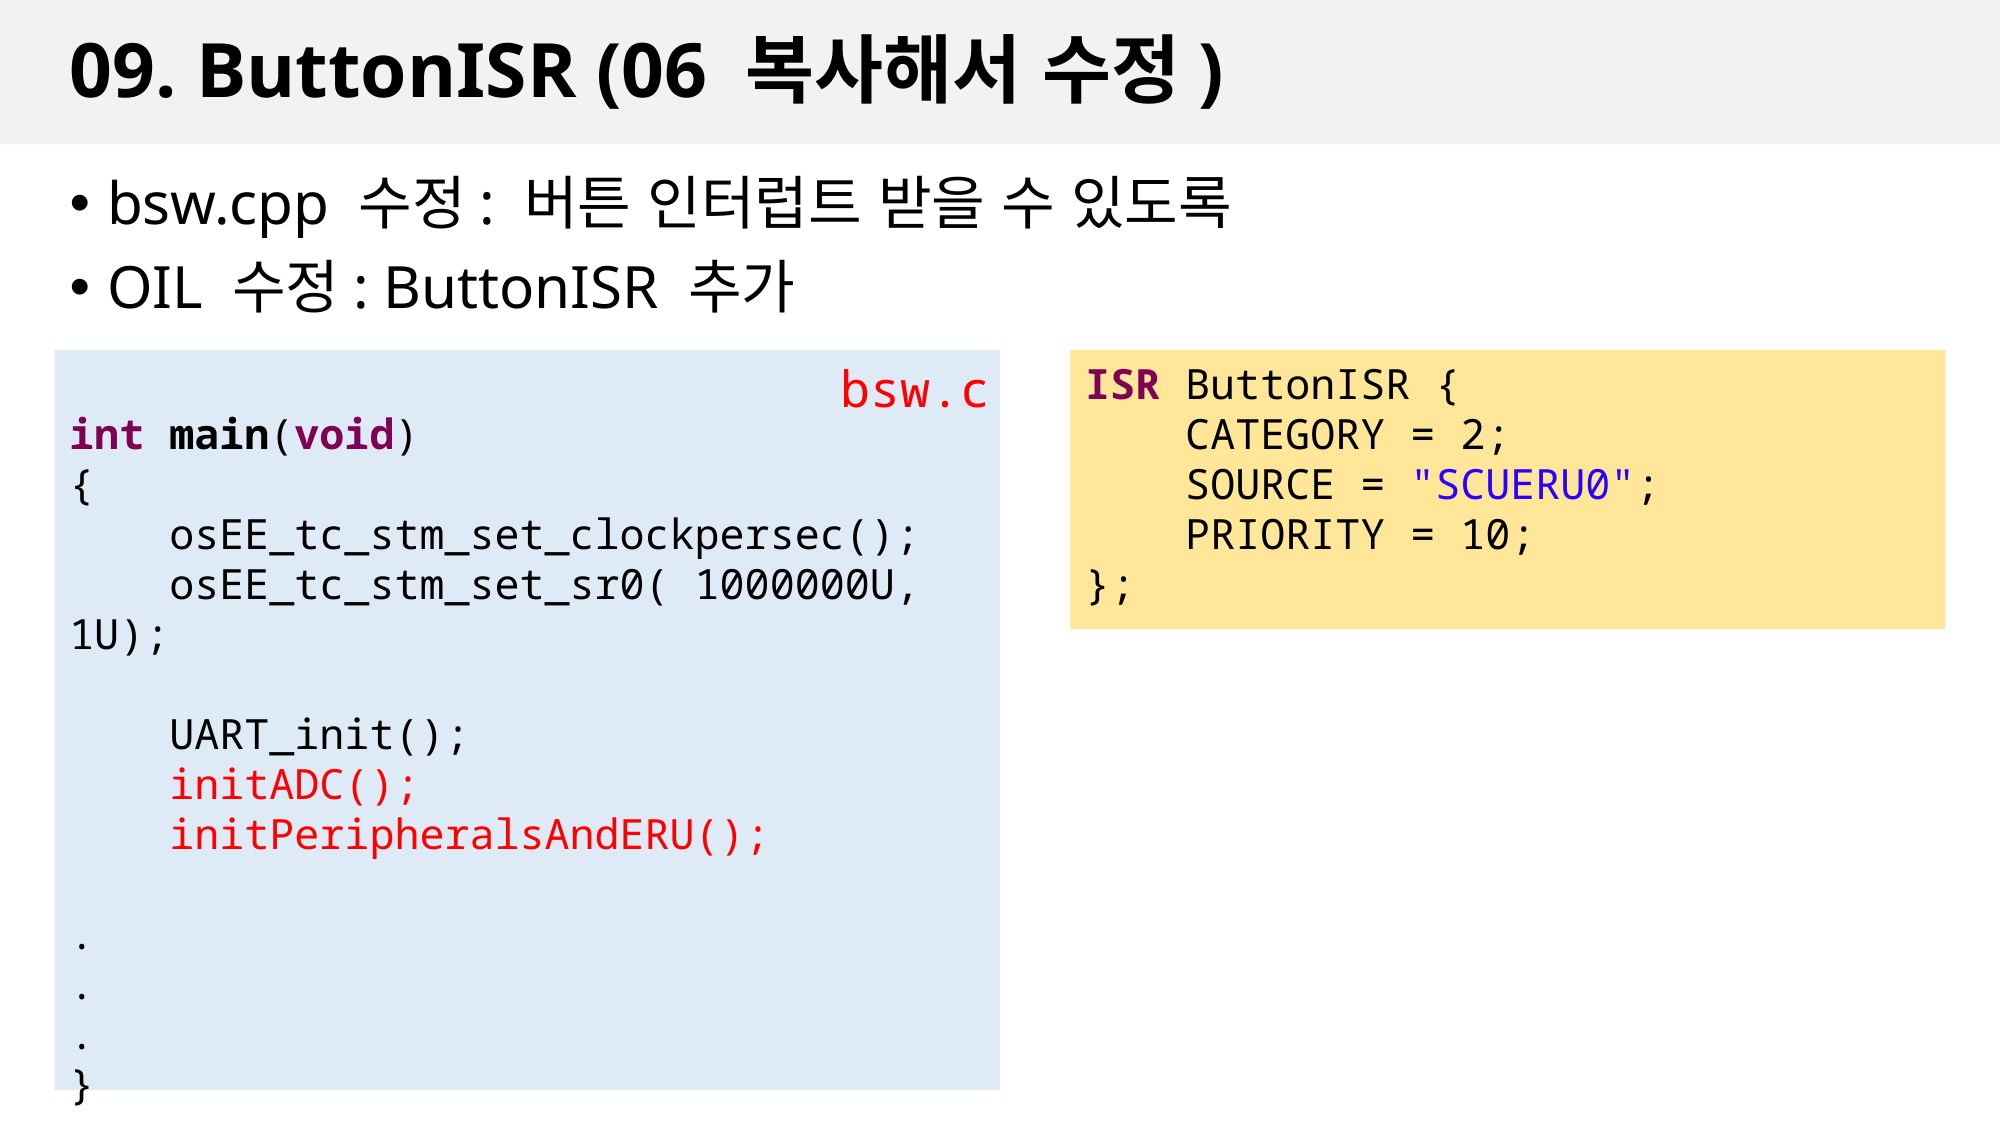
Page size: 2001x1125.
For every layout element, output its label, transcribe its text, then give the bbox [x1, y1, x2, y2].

text_box int main(void) { osEE_tc_stm_set_clockpersec(); osEE_tc_stm_set_sr0( 1000000U, 1U); UART_init(); initADC(); initPeripheralsAndERU(); . . . } [54, 350, 1000, 1090]
text_box ISR ButtonISR { CATEGORY = 2; SOURCE = "SCUERU0"; PRIORITY = 10; }; [1070, 350, 1946, 629]
text_box bsw.c [825, 349, 1005, 425]
title 09. ButtonISR (06 복사해서 수정) [54, 10, 1946, 136]
list bsw.cpp 수정: 버튼 인터럽트 받을 수 있도록 OIL 수정: ButtonISR 추가 [54, 166, 1946, 1090]
